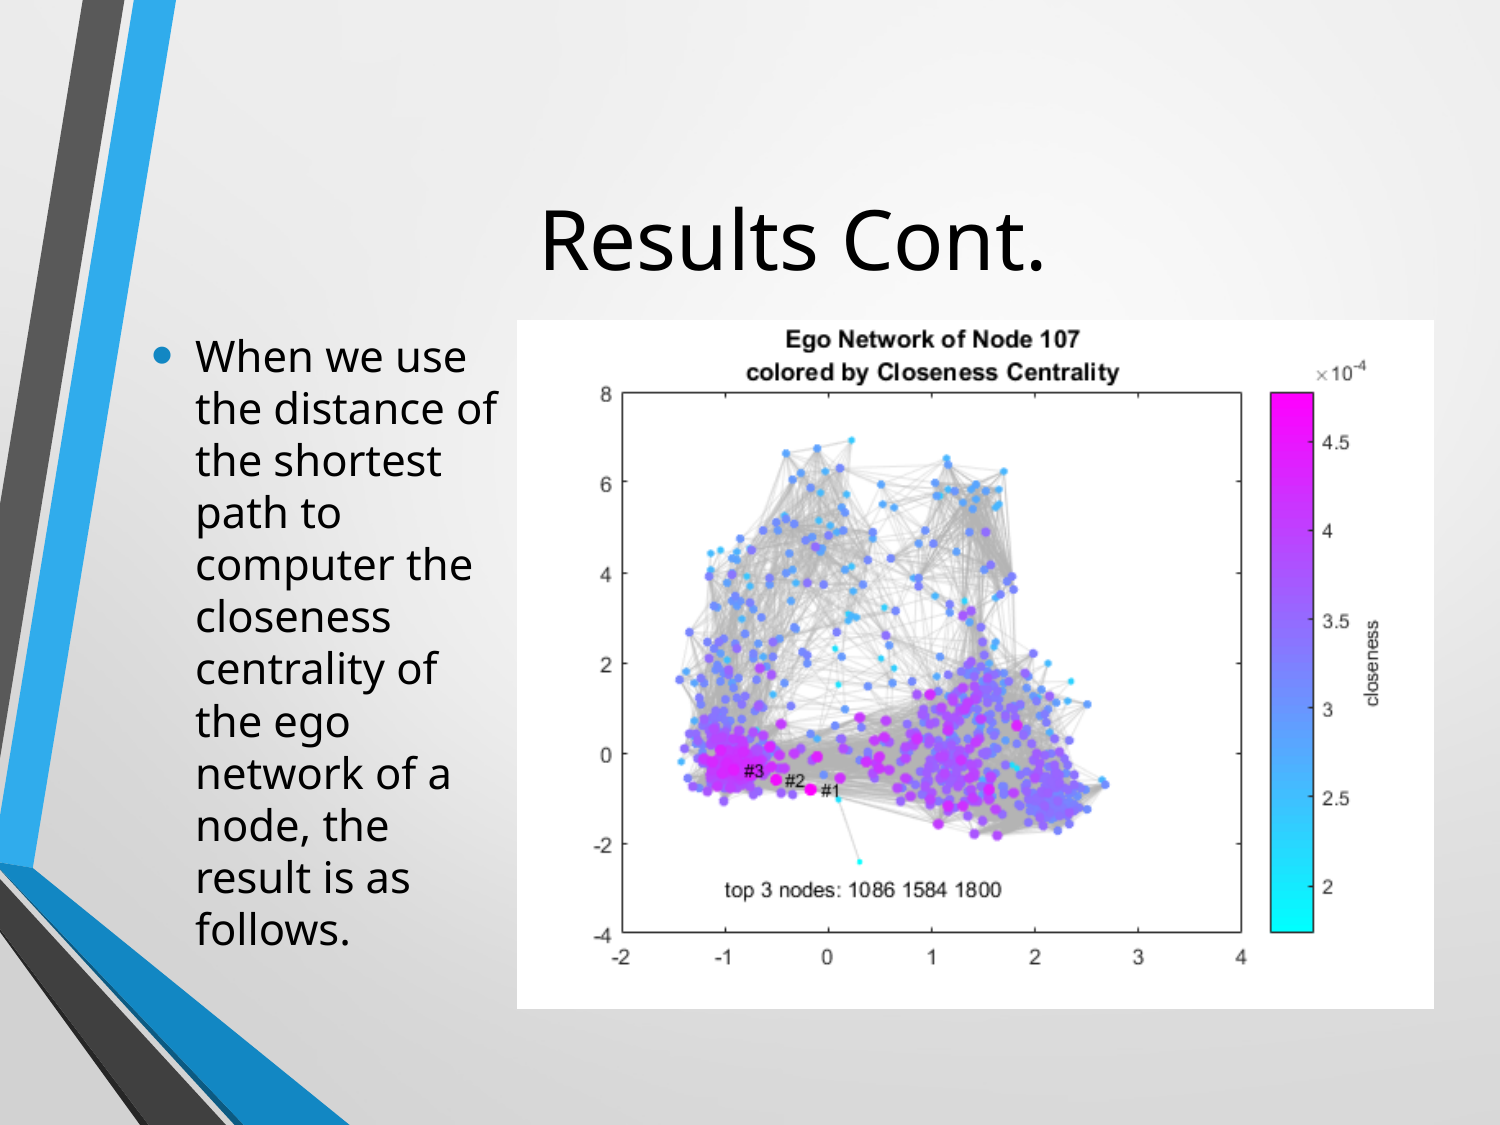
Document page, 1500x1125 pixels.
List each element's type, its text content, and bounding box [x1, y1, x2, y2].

picture [516, 320, 1435, 1009]
list When we use the distance of the shortest path to computer the closeness centrality of the ego network of a node, the result is as follows. [136, 321, 516, 970]
title Results Cont. [161, 75, 1425, 321]
